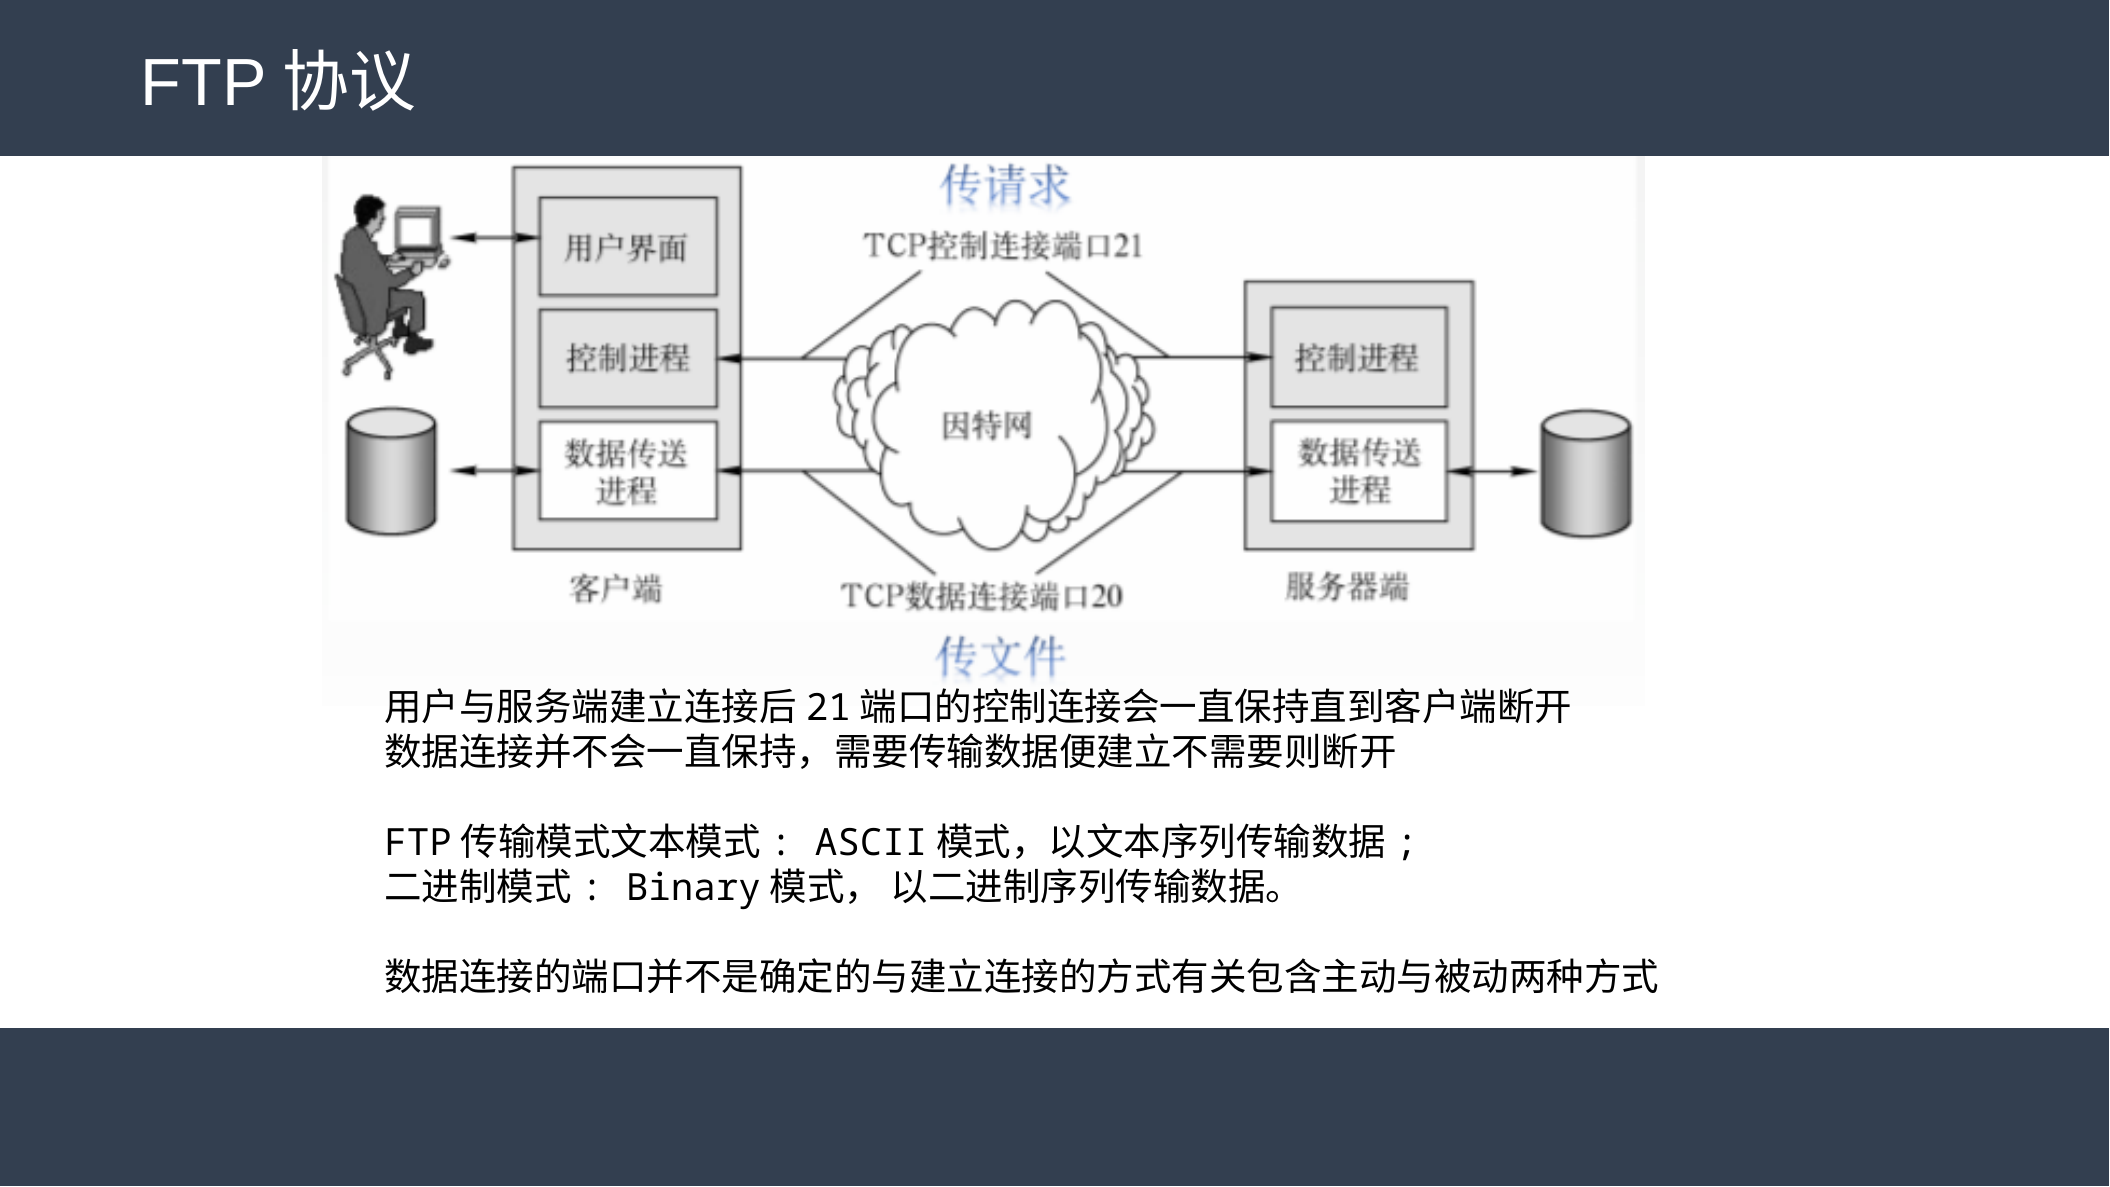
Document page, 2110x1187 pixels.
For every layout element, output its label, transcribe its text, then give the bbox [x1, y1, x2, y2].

text_box 用户与服务端建立连接后21端口的控制连接会一直保持直到客户端断开 数据连接并不会一直保持，需要传输数据便建立不需要则断开 FTP传输模式文本模式: ASCII模式，以文本序列传输数据; 二进制模式: Binary模式， 以二进制序列传输数据。 数据连接的端口并不是确定的与建立连接的方式有关包含主动与被动两种方式 [369, 675, 2110, 1006]
picture [322, 156, 1645, 706]
text_box FTP协议 [140, 38, 789, 119]
